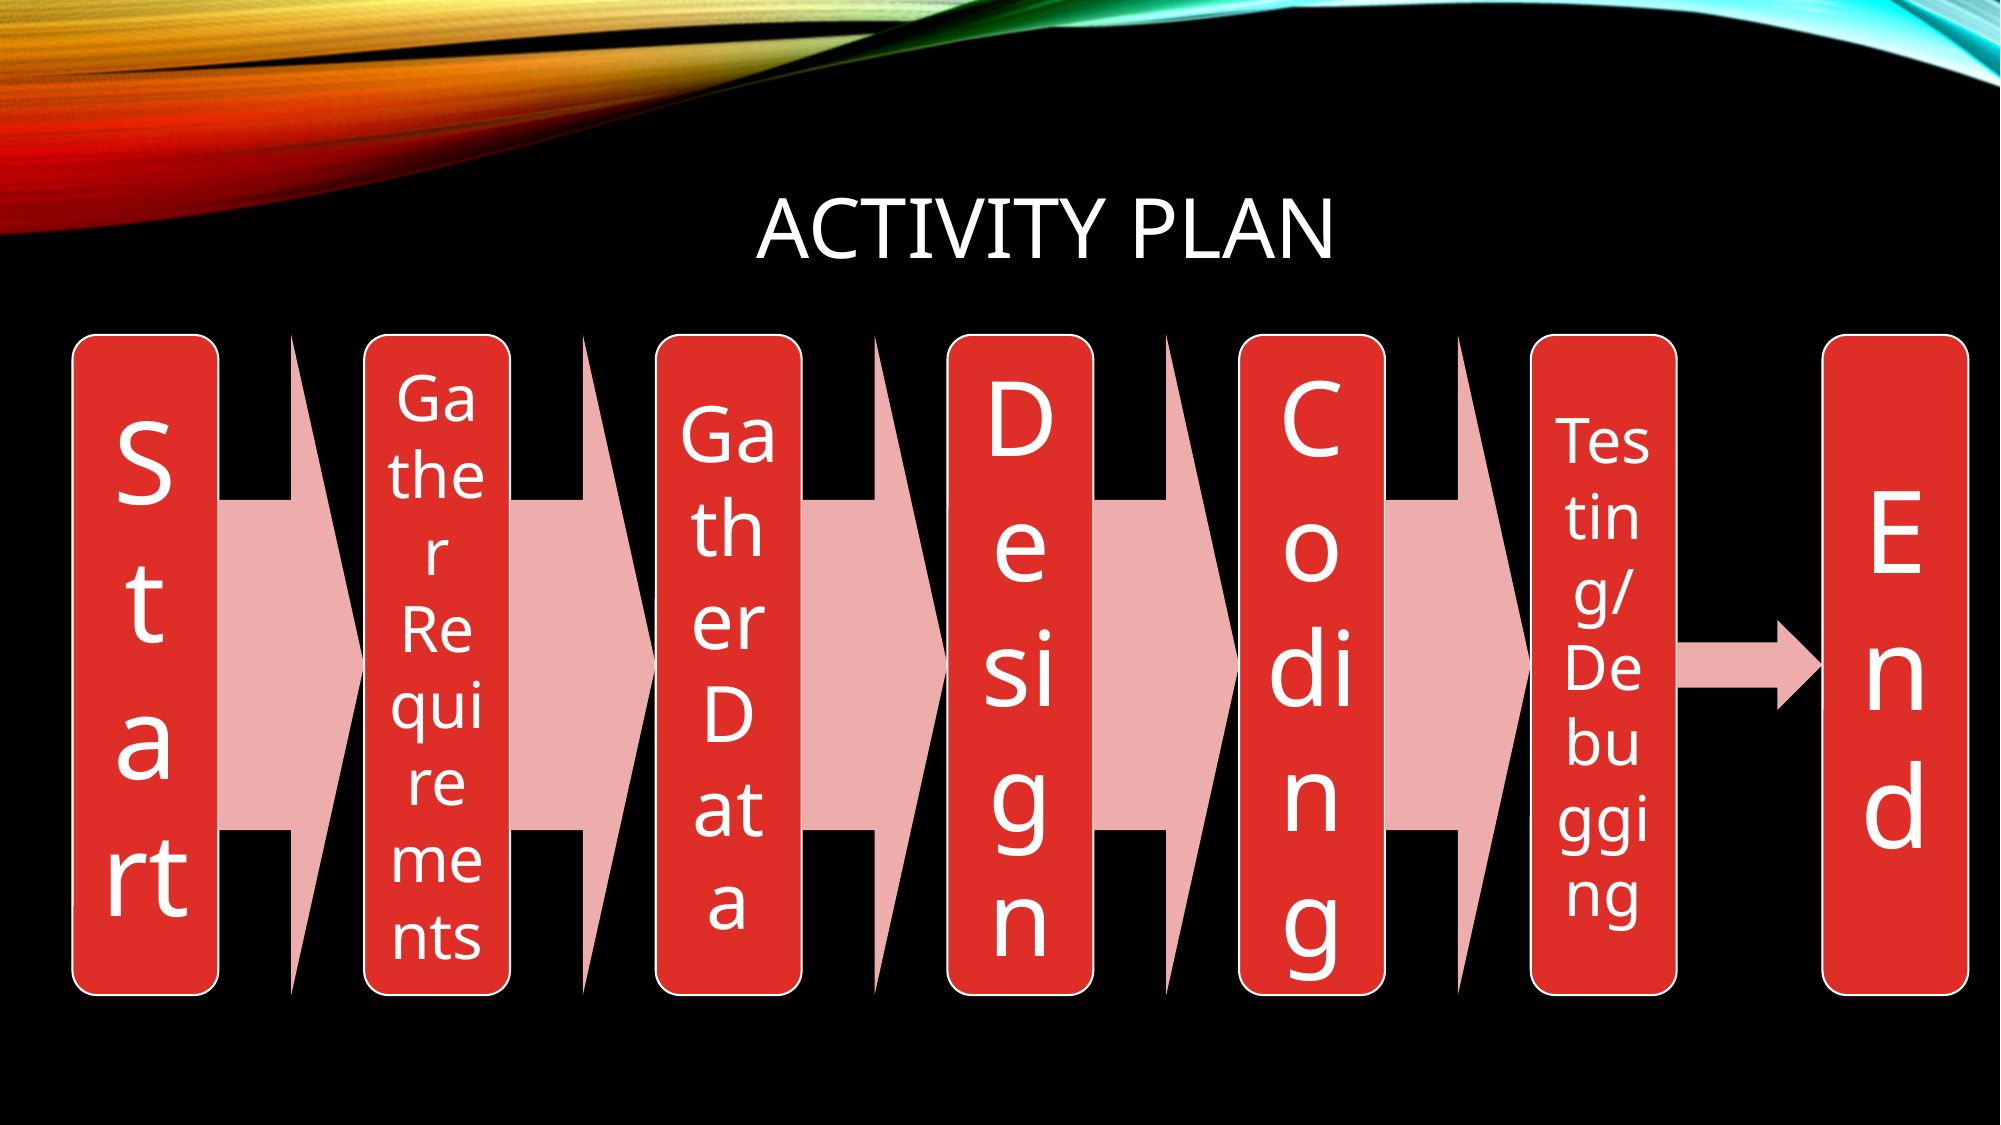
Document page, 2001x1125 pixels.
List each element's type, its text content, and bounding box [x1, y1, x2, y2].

picture [0, 0, 2000, 237]
title Activity plan [341, 125, 1755, 334]
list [72, 334, 1969, 996]
